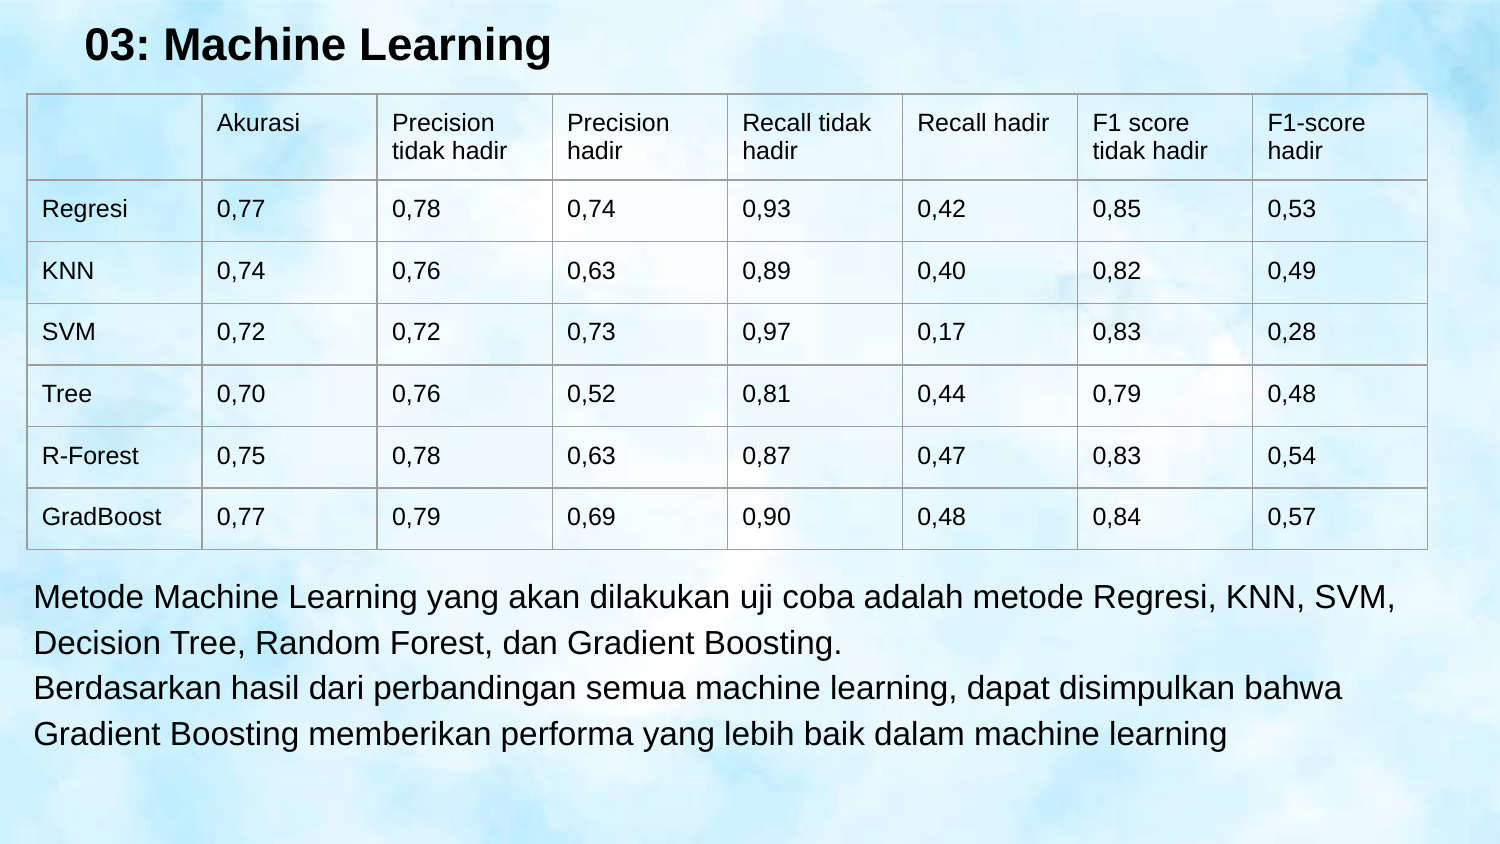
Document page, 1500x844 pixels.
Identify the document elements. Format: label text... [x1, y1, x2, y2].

table_cell 0,75 [203, 427, 376, 487]
table_header Akurasi [203, 95, 376, 179]
table_cell 0,54 [1253, 427, 1427, 487]
table_cell 0,57 [1253, 489, 1427, 549]
table_cell 0,72 [203, 304, 376, 364]
table_cell 0,52 [553, 366, 727, 426]
table_cell 0,42 [903, 181, 1077, 241]
table_header Recall tidak hadir [728, 95, 902, 179]
table_cell 0,83 [1078, 304, 1252, 364]
list Metode Machine Learning yang akan dilakukan uji coba adalah metode Regresi, KNN, SVM, Decision Tree, Random Forest, dan Gradient Boosting. Berdasarkan hasil dari perbandingan semua machine learning, dapat disimpulkan bahwa Gradient Boosting memberikan performa yang lebih baik dalam machine learning [18, 554, 1482, 844]
picture [0, 0, 1500, 844]
table_header Precision hadir [553, 95, 727, 179]
table_cell 0,89 [728, 242, 902, 303]
table_cell 0,79 [1078, 366, 1252, 426]
table_cell 0,79 [378, 489, 552, 549]
table_cell 0,63 [553, 242, 727, 303]
table_header F1 score tidak hadir [1078, 95, 1252, 179]
table_cell 0,83 [1078, 427, 1252, 487]
table_cell KNN [28, 242, 201, 303]
title 03: Machine Learning [69, 0, 894, 93]
table_cell 0,48 [903, 489, 1077, 549]
table_cell 0,70 [203, 366, 376, 426]
table_cell 0,84 [1078, 489, 1252, 549]
table_cell Regresi [28, 181, 201, 241]
table_cell R-Forest [28, 427, 201, 487]
table_cell 0,63 [553, 427, 727, 487]
table_cell 0,87 [728, 427, 902, 487]
table_cell 0,90 [728, 489, 902, 549]
table_cell 0,97 [728, 304, 902, 364]
table_cell 0,81 [728, 366, 902, 426]
table_cell 0,47 [903, 427, 1077, 487]
table_cell 0,48 [1253, 366, 1427, 426]
table_cell 0,76 [378, 366, 552, 426]
table_cell 0,69 [553, 489, 727, 549]
table_cell 0,74 [203, 242, 376, 303]
table_header F1-score hadir [1253, 95, 1427, 179]
table_cell Tree [28, 366, 201, 426]
table_cell 0,73 [553, 304, 727, 364]
table_cell 0,28 [1253, 304, 1427, 364]
table_cell 0,44 [903, 366, 1077, 426]
table_cell 0,93 [728, 181, 902, 241]
table_cell 0,82 [1078, 242, 1252, 303]
table_header [28, 95, 201, 179]
table_header Precision tidak hadir [378, 95, 552, 179]
table_cell 0,77 [203, 181, 376, 241]
table_cell 0,78 [378, 427, 552, 487]
table_cell SVM [28, 304, 201, 364]
table_cell 0,85 [1078, 181, 1252, 241]
table_cell 0,40 [903, 242, 1077, 303]
table_header Recall hadir [903, 95, 1077, 179]
table_cell 0,72 [378, 304, 552, 364]
table_cell 0,78 [378, 181, 552, 241]
table_cell 0,17 [903, 304, 1077, 364]
table_cell GradBoost [28, 489, 201, 549]
table_cell 0,49 [1253, 242, 1427, 303]
table_cell 0,74 [553, 181, 727, 241]
table_cell 0,53 [1253, 181, 1427, 241]
table_cell 0,77 [203, 489, 376, 549]
table_cell 0,76 [378, 242, 552, 303]
